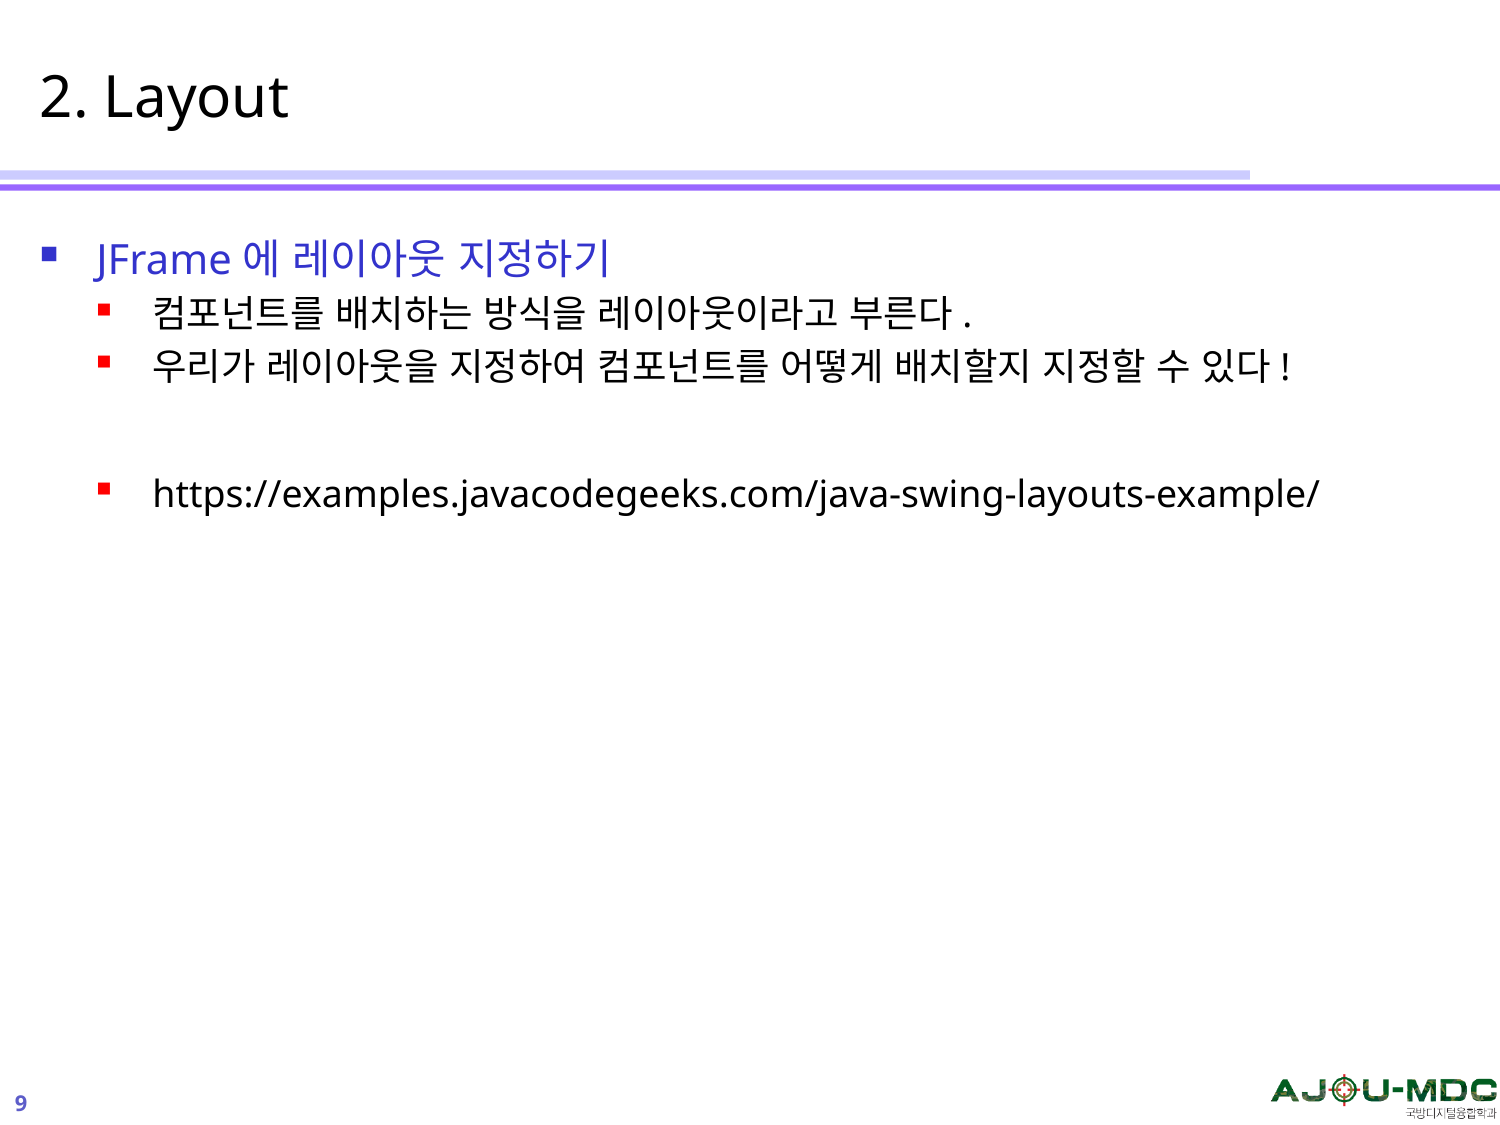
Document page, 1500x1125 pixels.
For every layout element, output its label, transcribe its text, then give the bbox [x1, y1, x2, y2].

picture [1268, 1072, 1500, 1122]
title 2. Layout [24, 26, 1475, 163]
list JFrame에 레이아웃 지정하기 컴포넌트를 배치하는 방식을 레이아웃이라고 부른다. 우리가 레이아웃을 지정하여 컴포넌트를 어떻게 배치할지 지정할 수 있다! https://examples.javacodegeeks.com/java-swing-layouts-example/ [24, 224, 1475, 1035]
slide_number 9 [0, 1082, 138, 1125]
